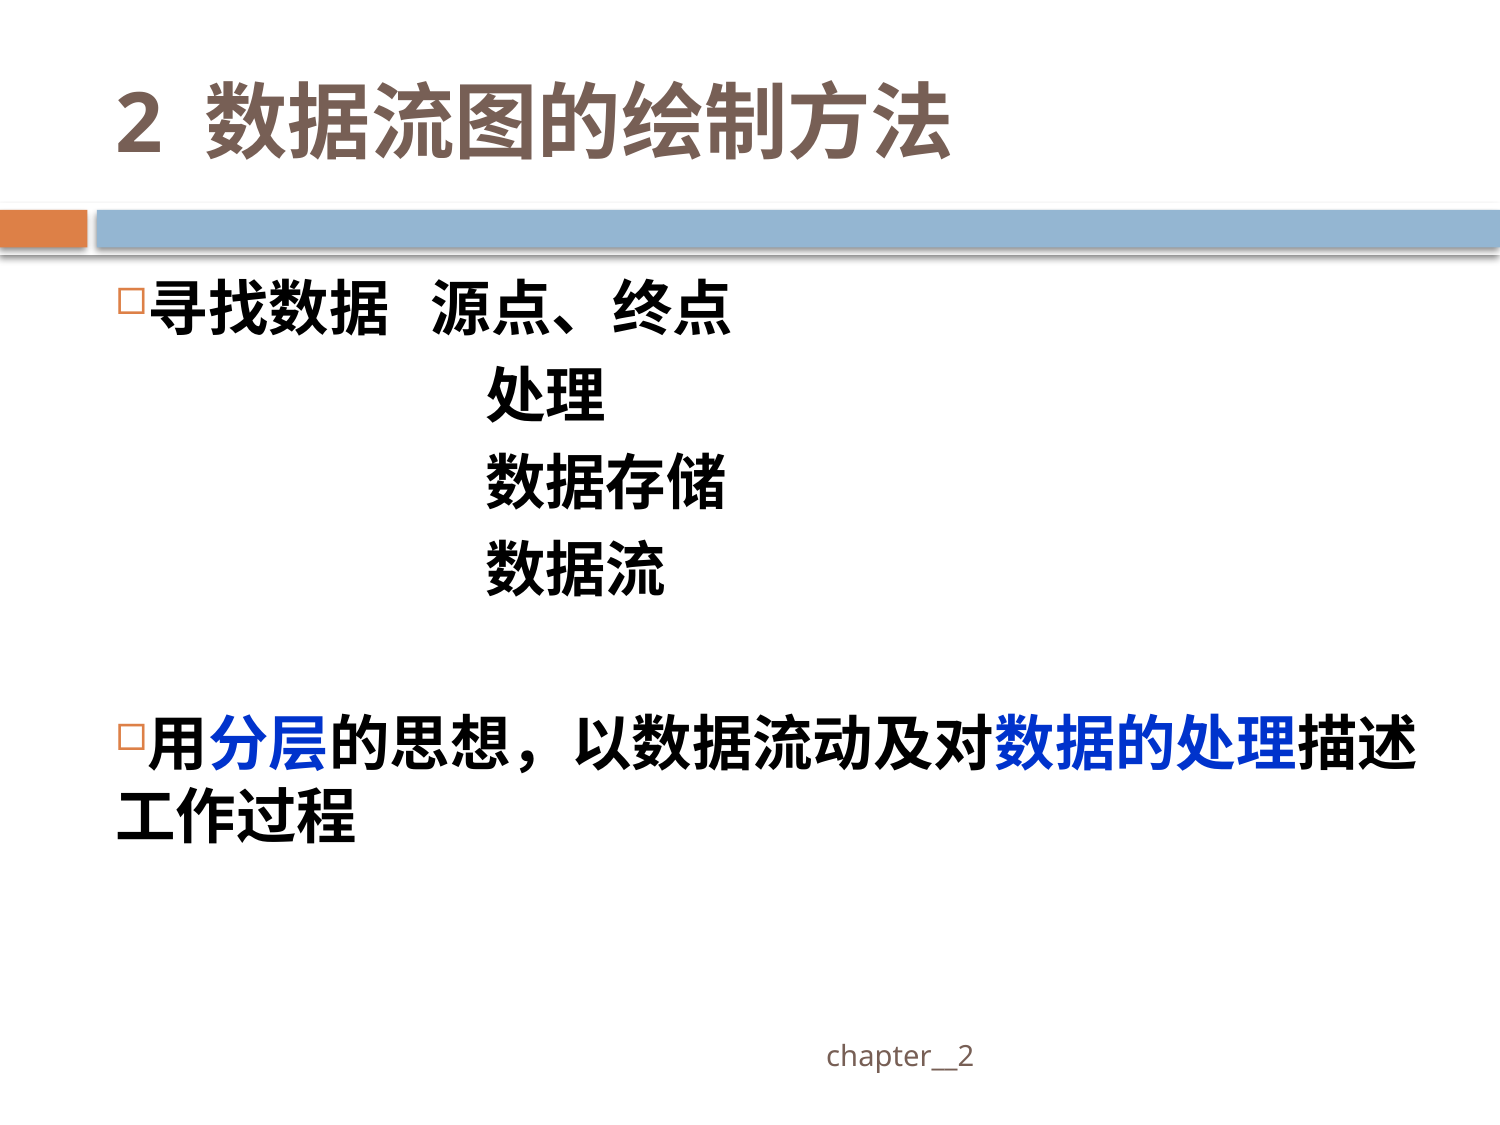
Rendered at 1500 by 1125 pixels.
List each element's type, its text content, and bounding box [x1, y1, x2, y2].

footer chapter__2 [99, 1025, 990, 1085]
list 寻找数据 源点、终点 处理 数据存储 数据流 用分层的思想，以数据流动及对数据的处理描述工作过程 [100, 262, 1438, 1000]
slide_number [0, 208, 88, 249]
title 2 数据流图的绘制方法 [100, 37, 1438, 200]
